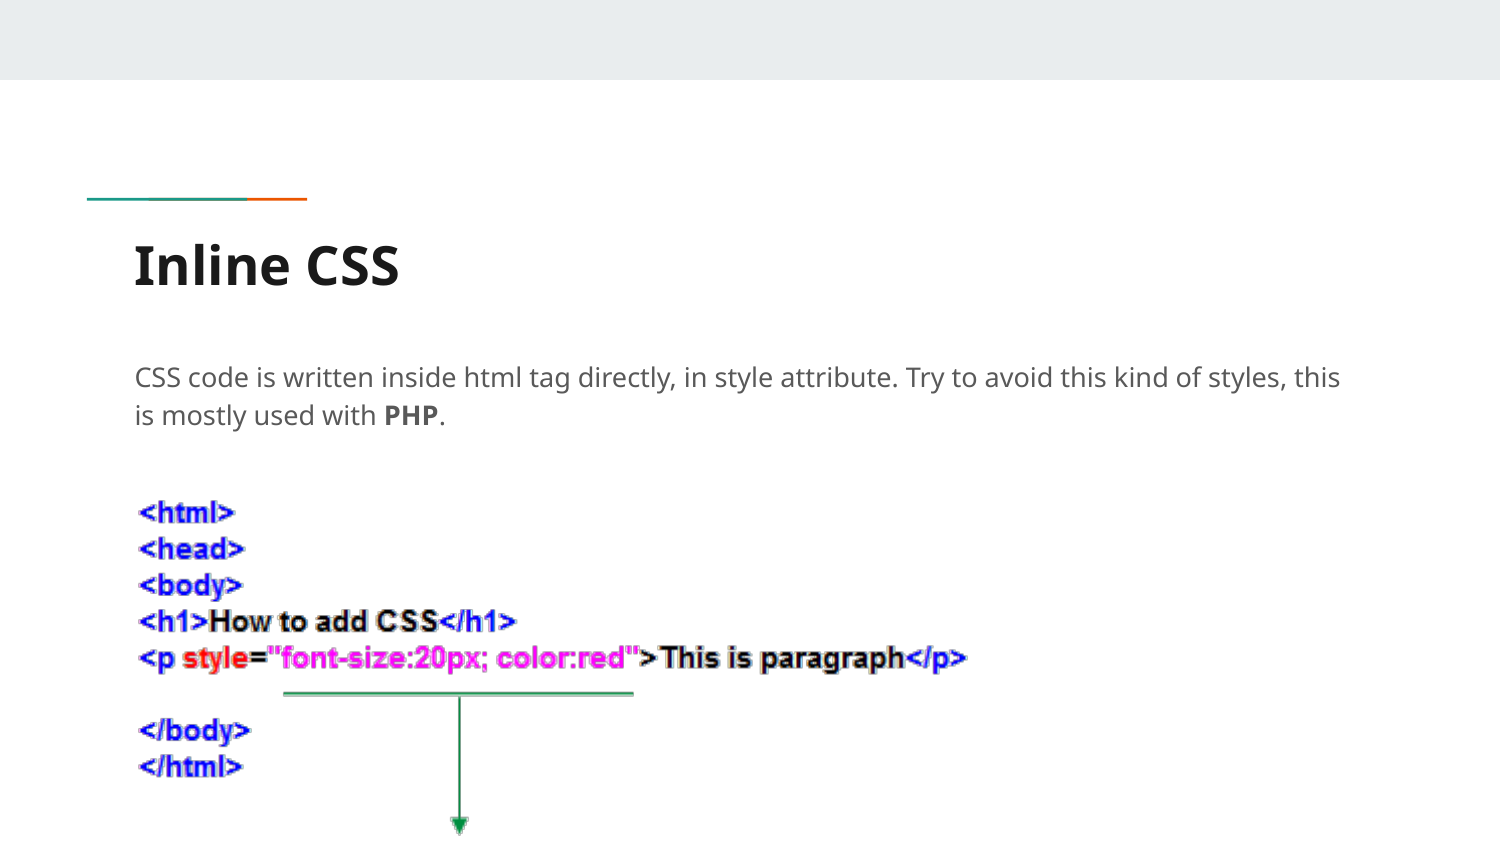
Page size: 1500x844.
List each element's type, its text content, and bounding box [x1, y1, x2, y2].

title Inline CSS [119, 216, 1381, 305]
list CSS code is written inside html tag directly, in style attribute. Try to avoid this kind of styles, this is mostly used with PHP. [119, 341, 1381, 712]
picture [119, 477, 981, 844]
